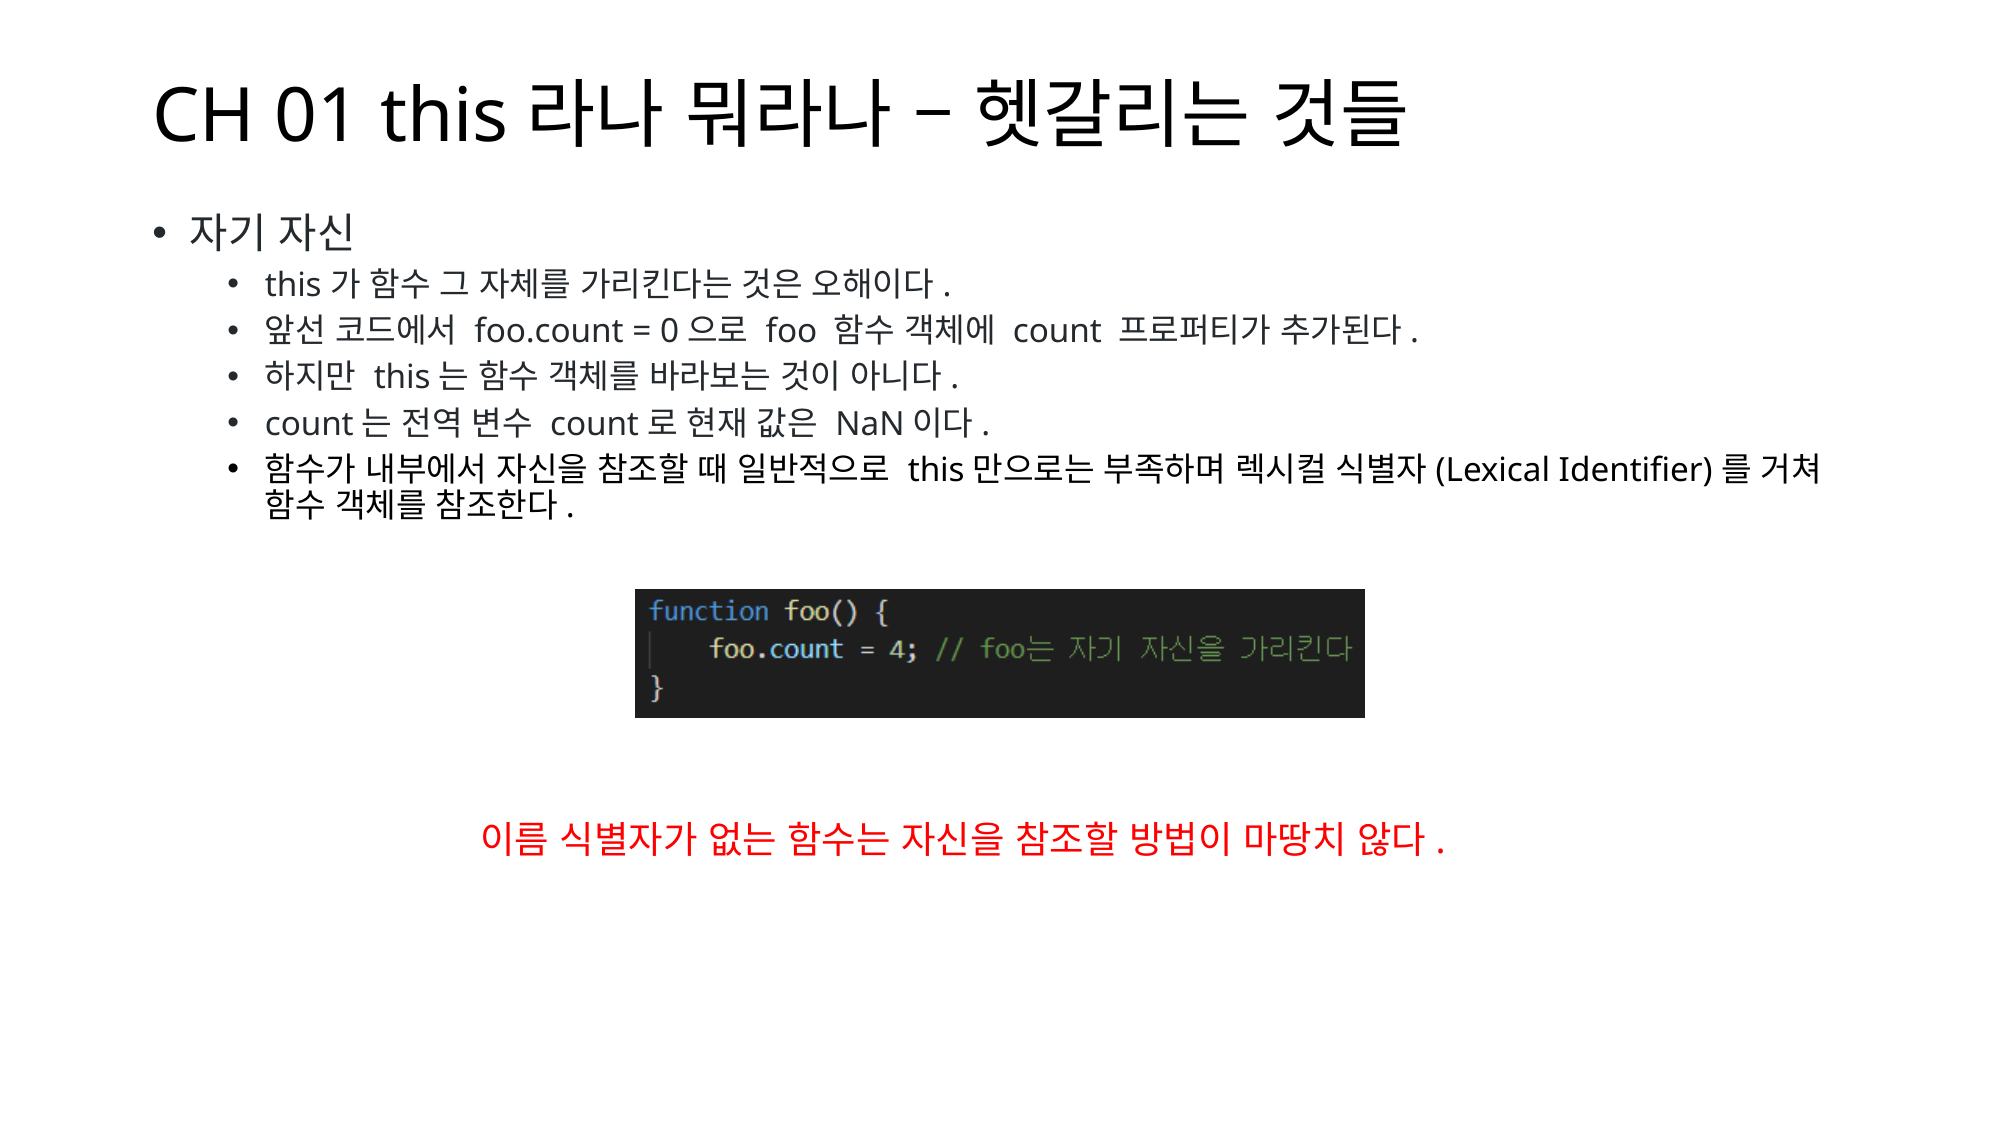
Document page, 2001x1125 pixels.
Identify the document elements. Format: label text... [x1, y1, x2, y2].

picture [635, 589, 1365, 718]
title CH 01 this라나 뭐라나 – 헷갈리는 것들 [137, 59, 1863, 175]
list 자기 자신 this가 함수 그 자체를 가리킨다는 것은 오해이다. 앞선 코드에서 foo.count = 0으로 foo 함수 객체에 count 프로퍼티가 추가된다. 하지만 this는 함수 객체를 바라보는 것이 아니다. count는 전역 변수 count로 현재 값은 NaN이다. 함수가 내부에서 자신을 참조할 때 일반적으로 this만으로는 부족하며 렉시컬 식별자(Lexical Identifier)를 거쳐 함수 객체를 참조한다. [137, 204, 1863, 1022]
text_box 이름 식별자가 없는 함수는 자신을 참조할 방법이 마땅치 않다. [465, 808, 1535, 869]
